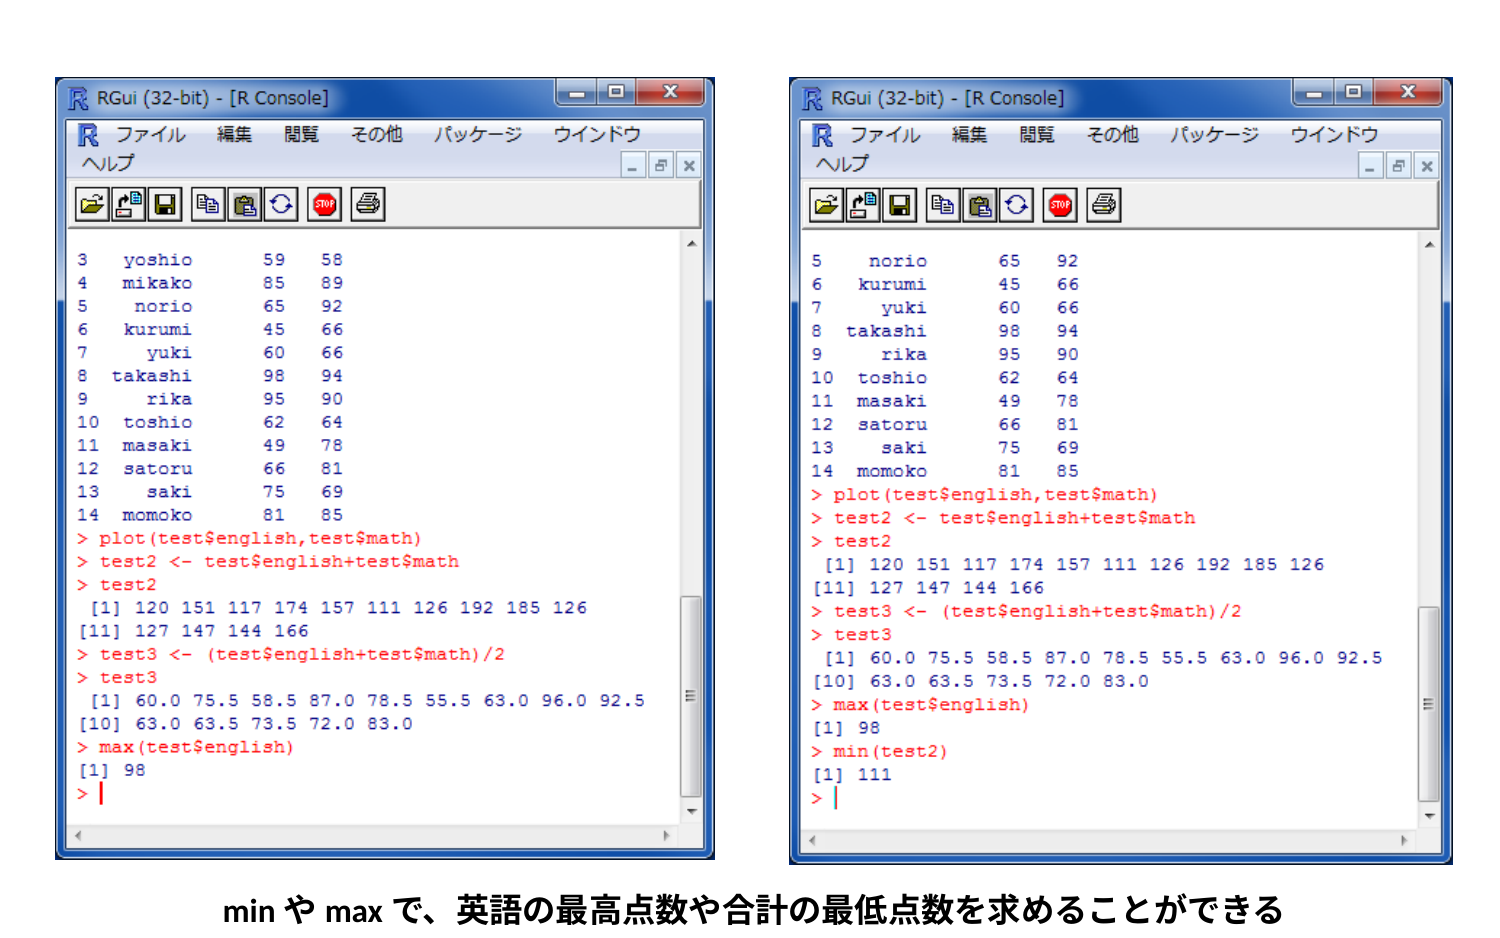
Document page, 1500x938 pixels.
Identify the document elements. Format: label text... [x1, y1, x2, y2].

picture [788, 77, 1453, 866]
picture [55, 77, 715, 860]
text_box minやmaxで、英語の最高点数や合計の最低点数を求めることができる [207, 881, 1302, 937]
